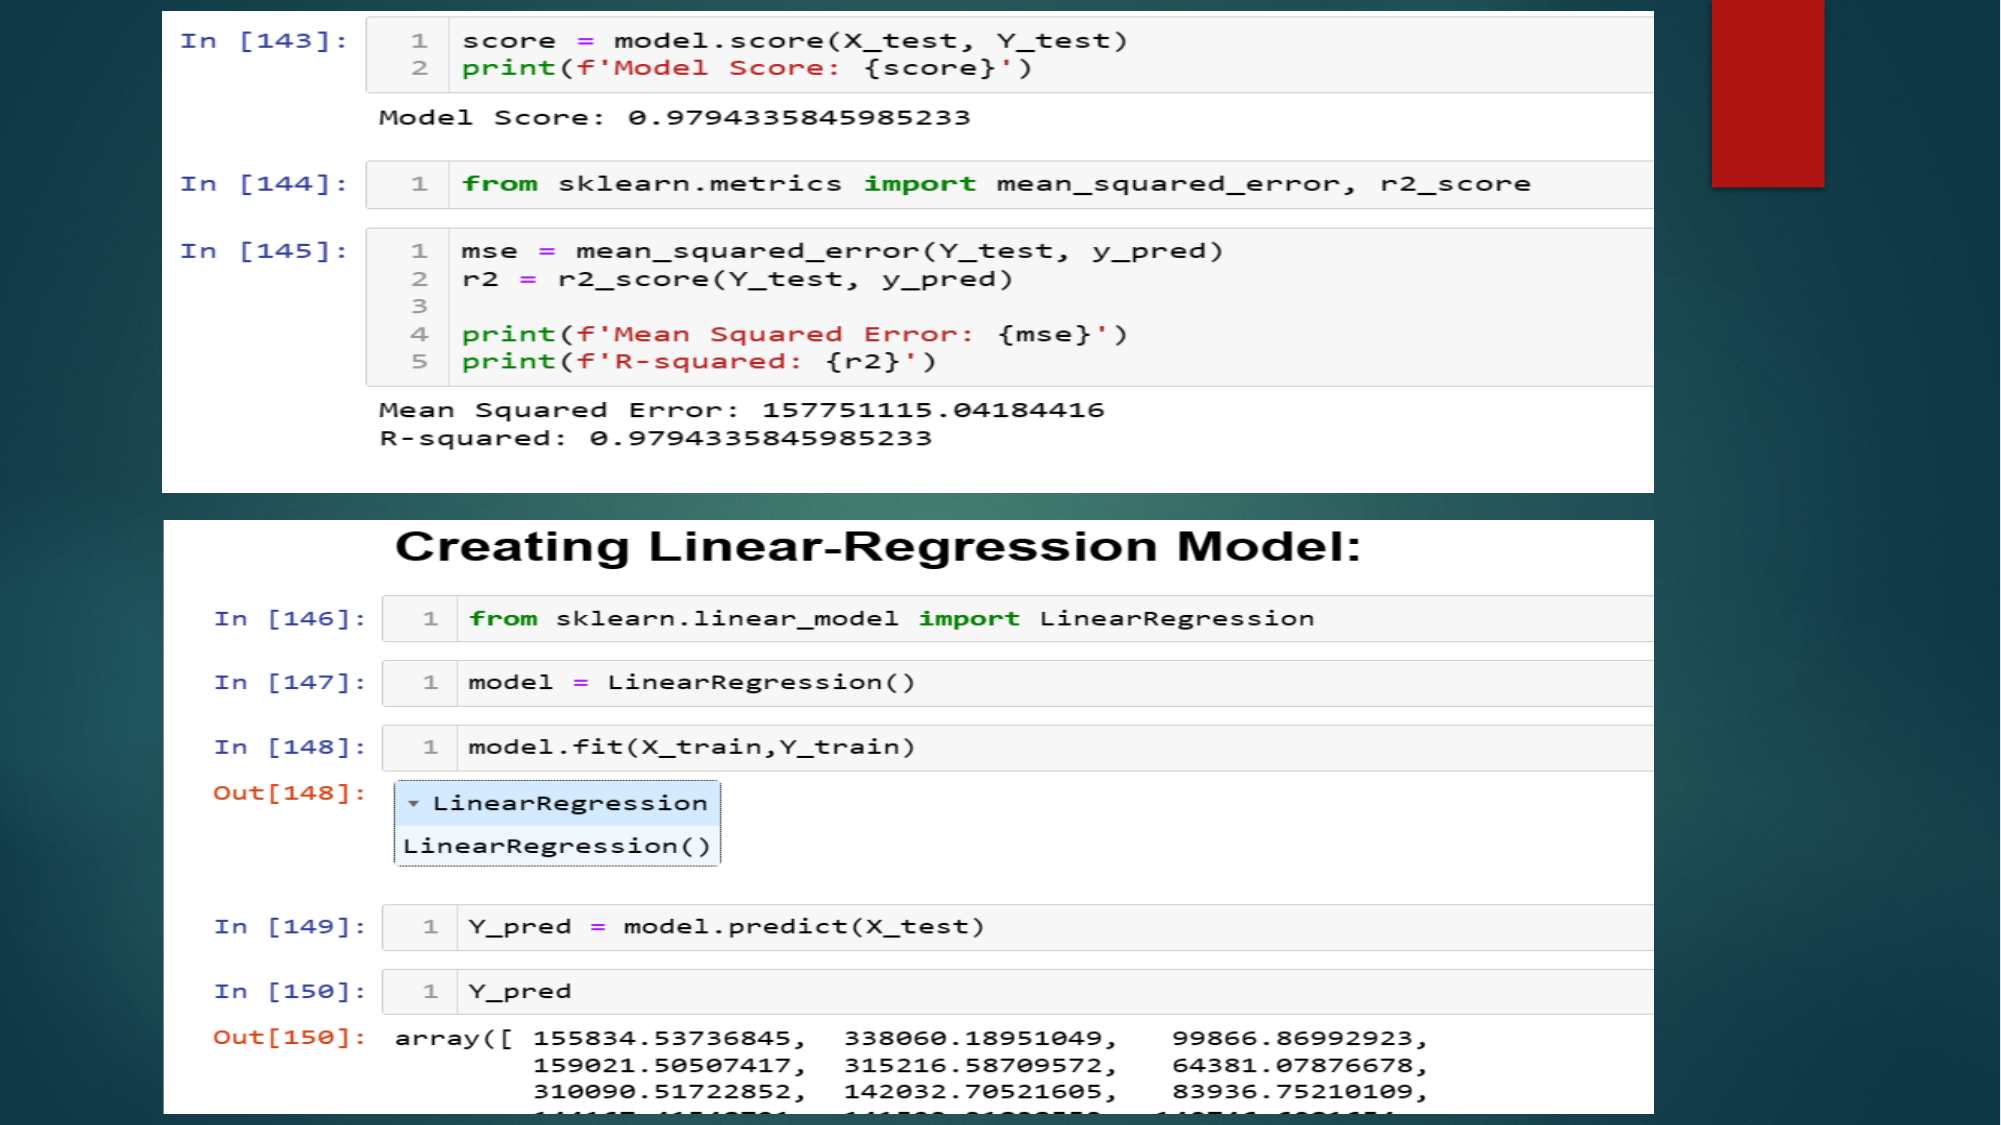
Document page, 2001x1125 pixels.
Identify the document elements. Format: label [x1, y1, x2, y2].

picture [0, 0, 1654, 1125]
